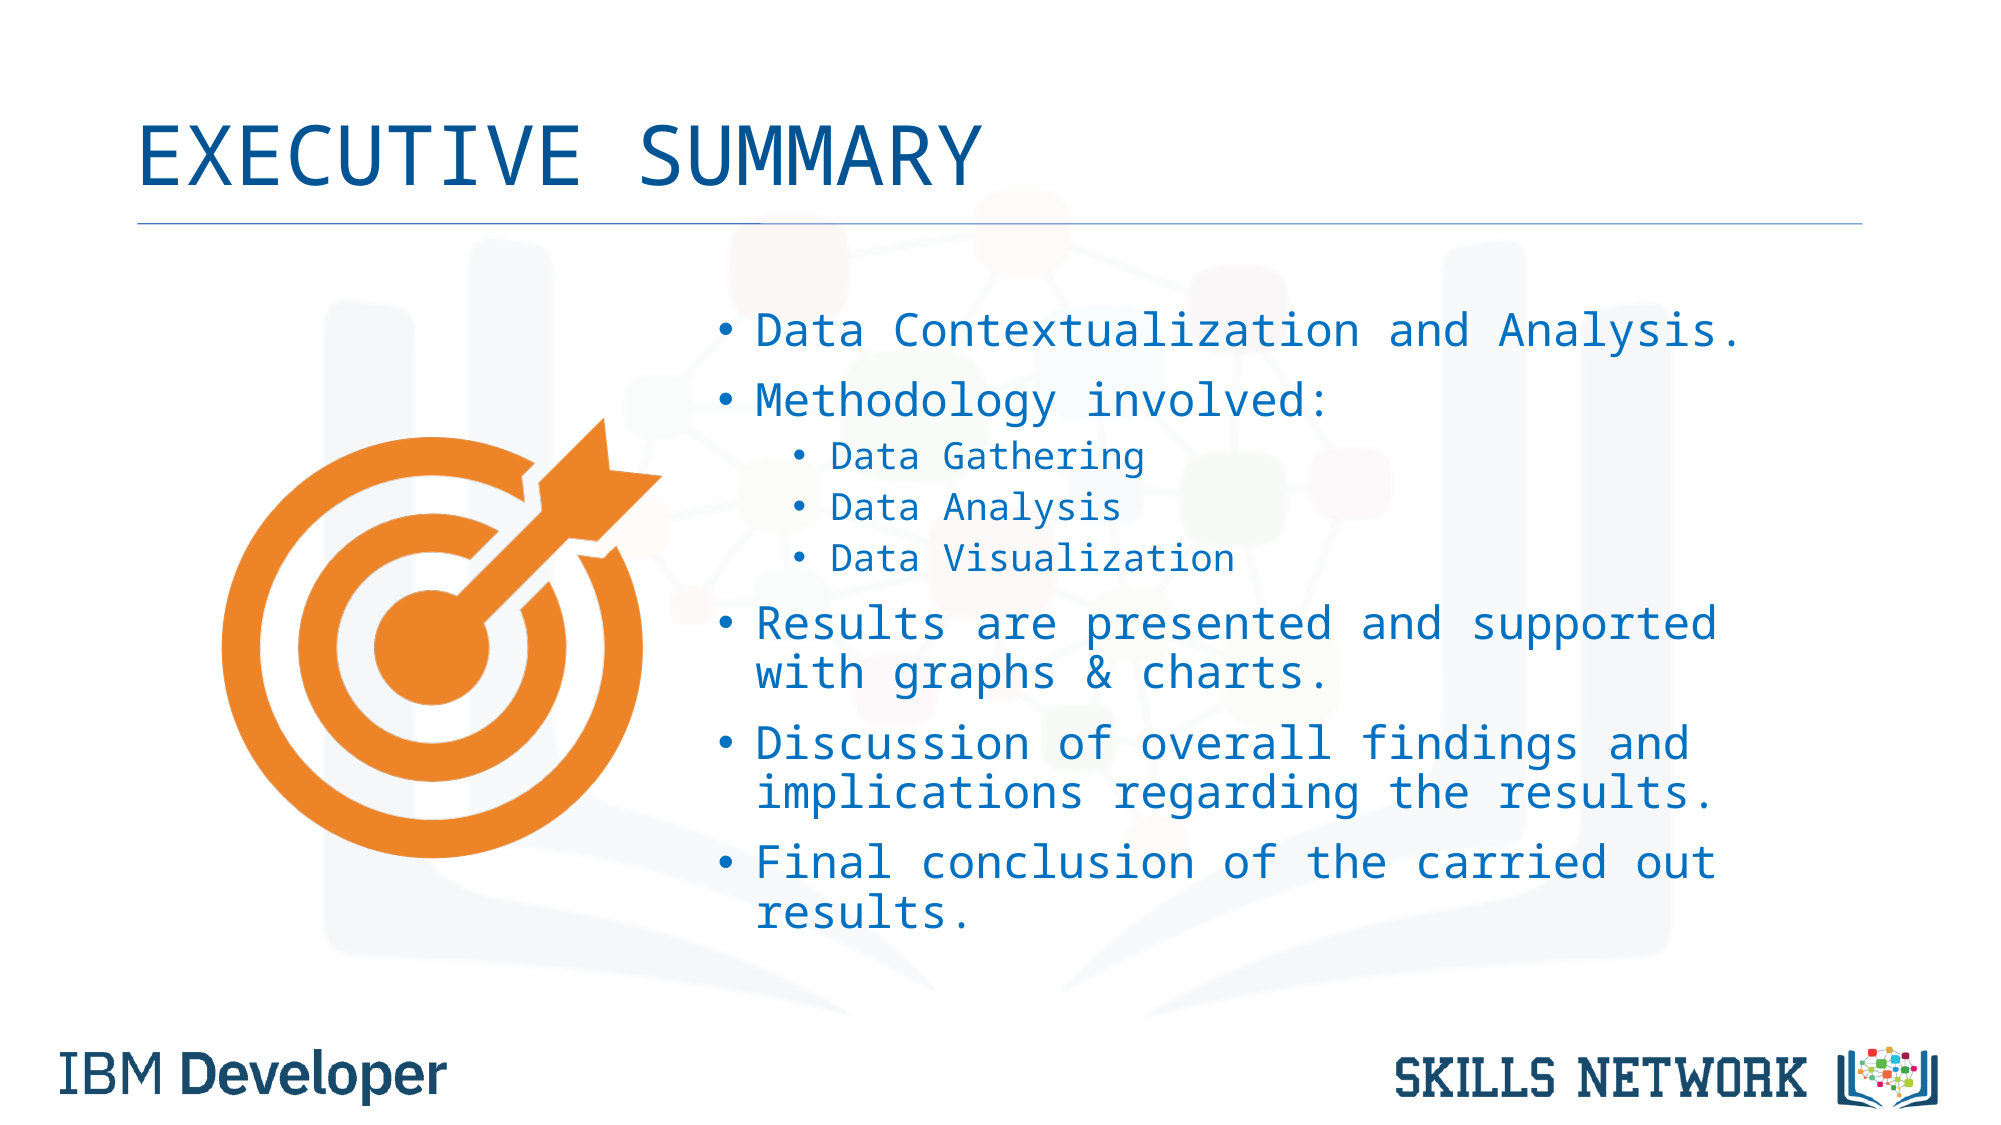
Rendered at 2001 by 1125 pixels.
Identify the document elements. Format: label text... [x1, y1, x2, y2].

list Data Contextualization and Analysis. Methodology involved: Data Gathering Data Analysis Data Visualization Results are presented and supported with graphs & charts. Discussion of overall findings and implications regarding the results. Final conclusion of the carried out results. [702, 299, 1863, 957]
picture [1390, 1045, 1945, 1111]
picture [55, 1045, 459, 1108]
title EXECUTIVE SUMMARY [120, 50, 1526, 268]
picture [178, 377, 703, 902]
